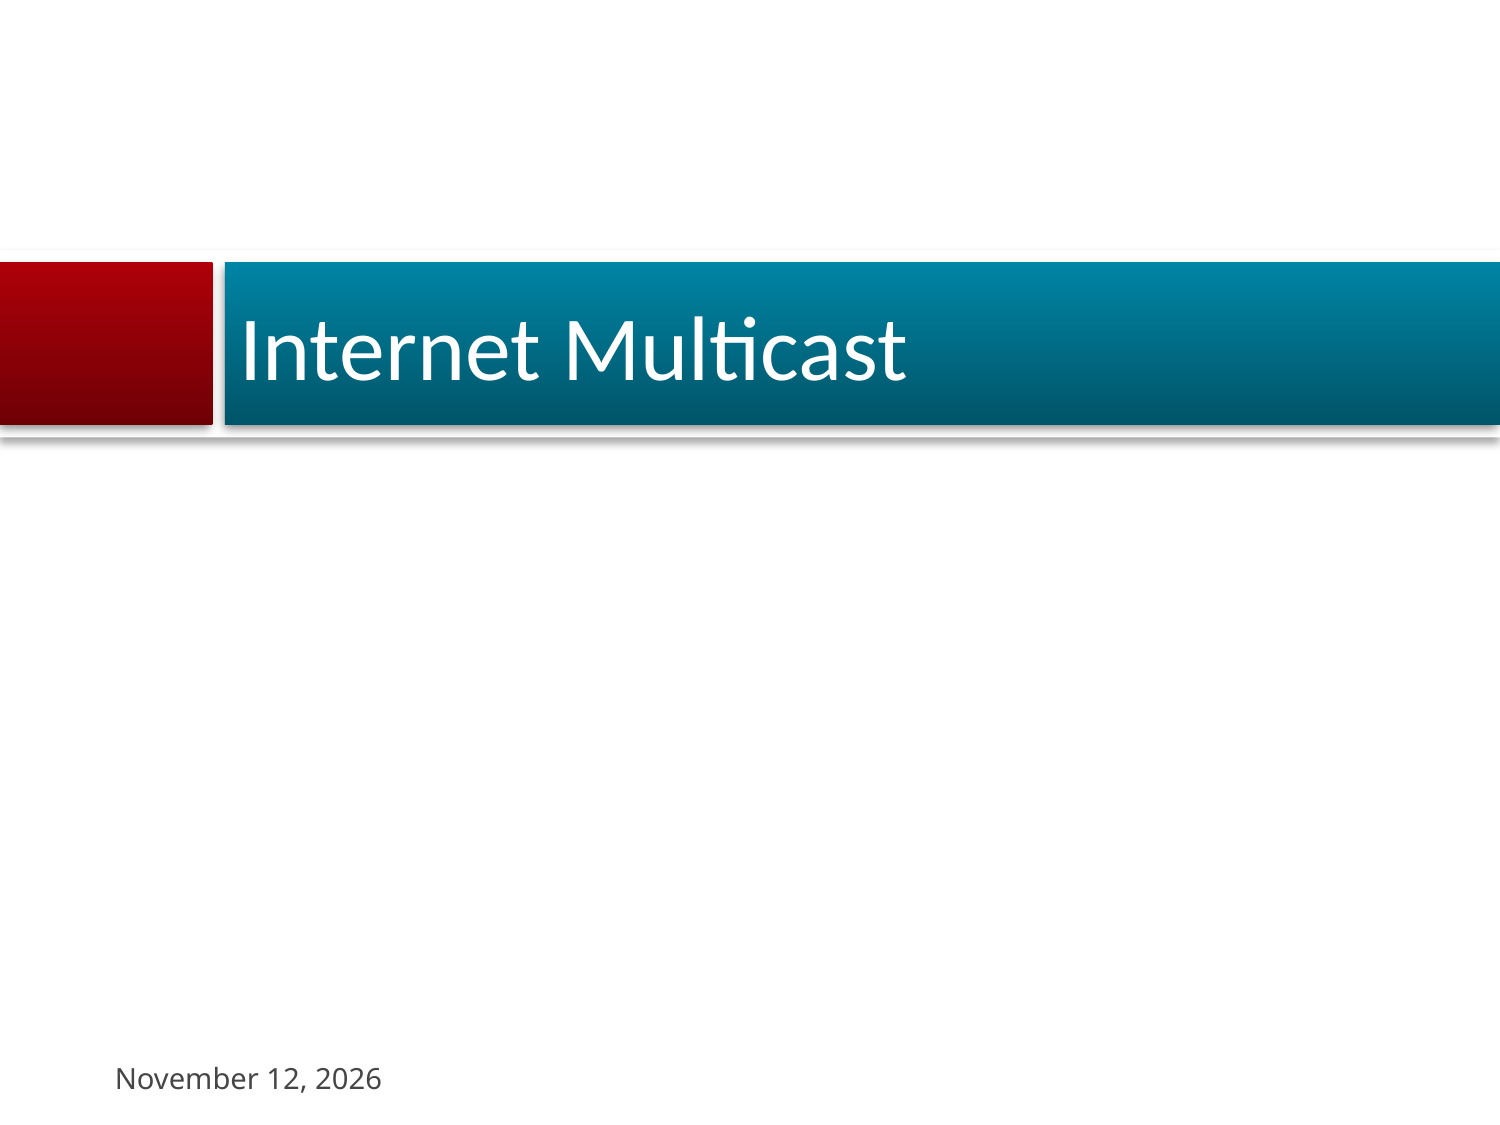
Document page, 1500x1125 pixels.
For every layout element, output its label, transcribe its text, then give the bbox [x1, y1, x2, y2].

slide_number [99, 1050, 538, 1110]
title Internet Multicast [225, 262, 1475, 425]
